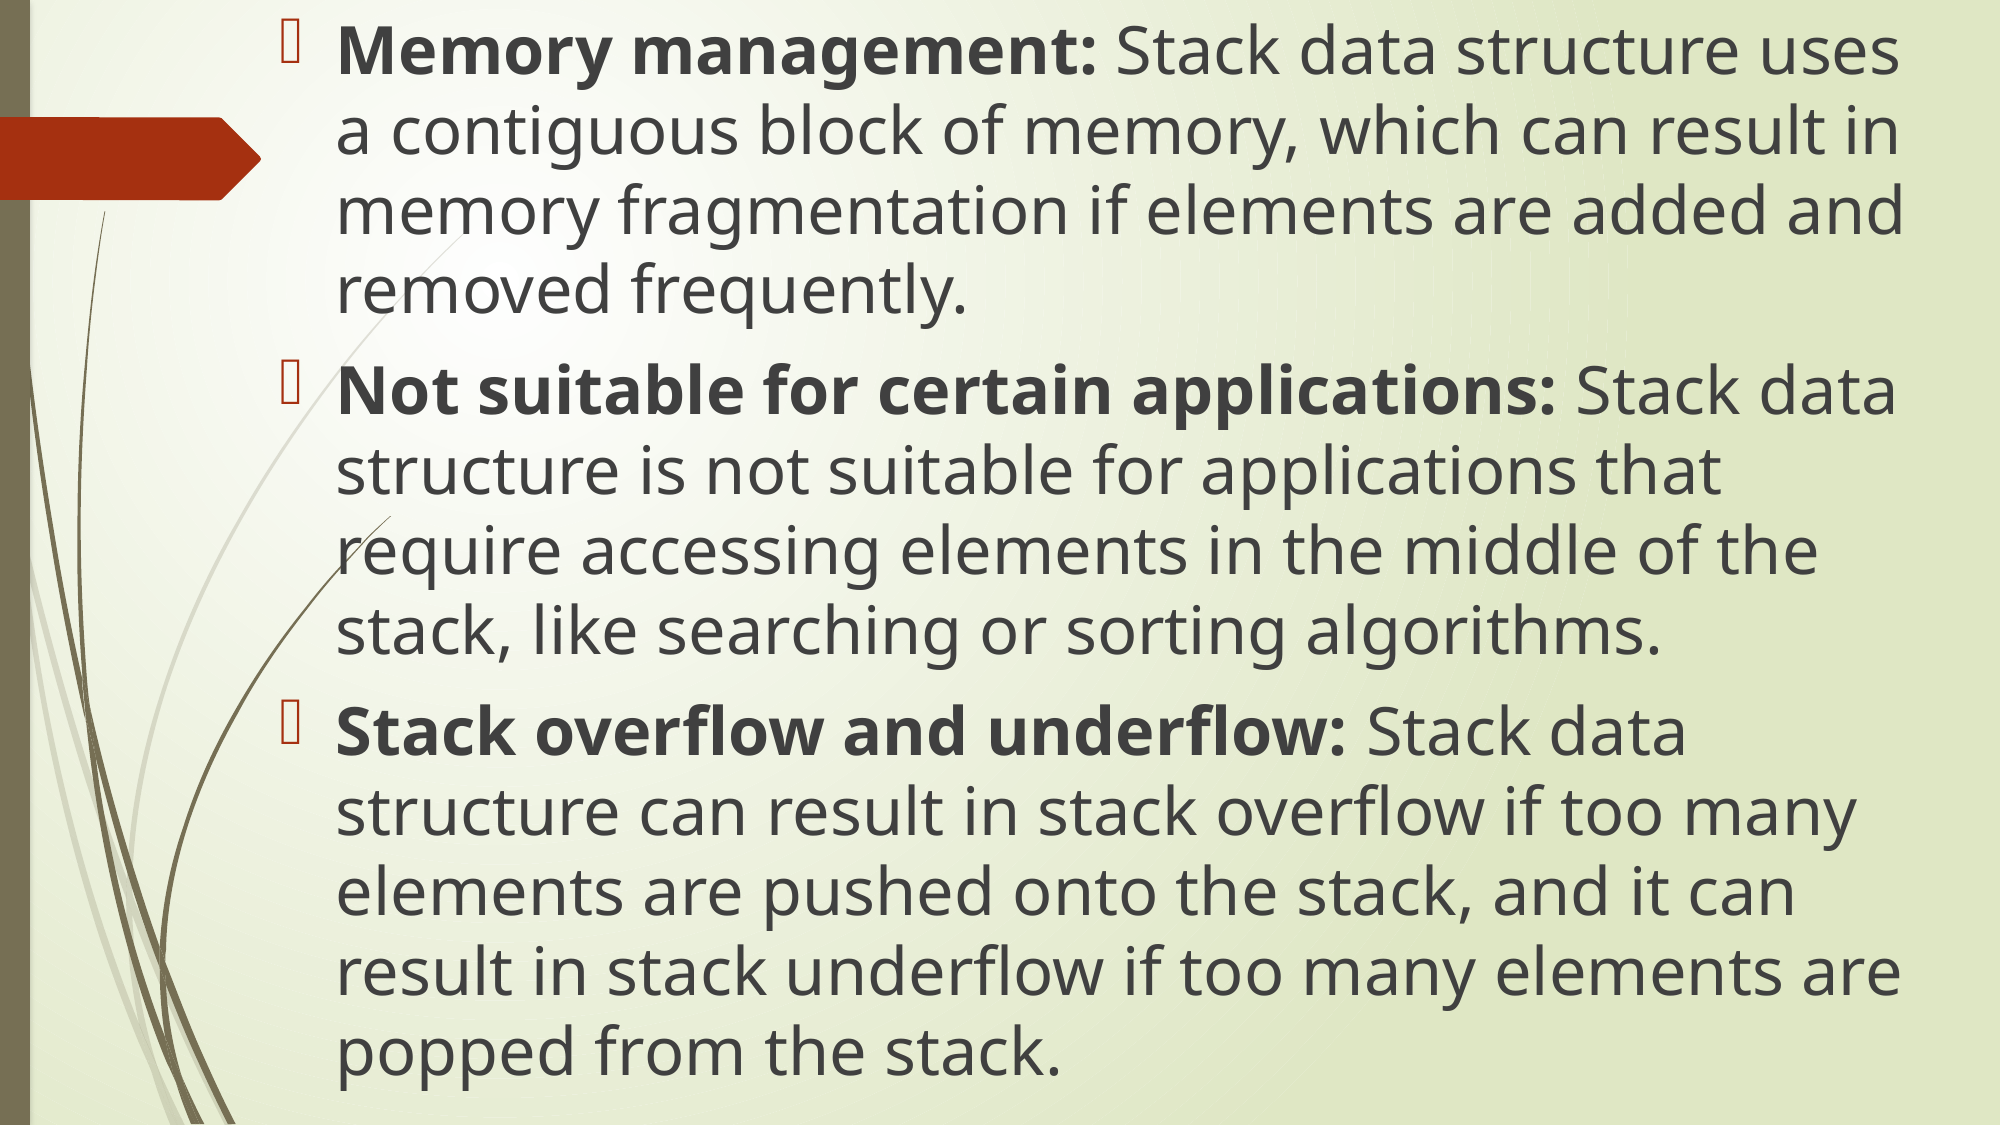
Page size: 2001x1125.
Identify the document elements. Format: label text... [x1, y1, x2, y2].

list Memory management: Stack data structure uses a contiguous block of memory, which can result in memory fragmentation if elements are added and removed frequently. Not suitable for certain applications: Stack data structure is not suitable for applications that require accessing elements in the middle of the stack, like searching or sorting algorithms. Stack overflow and underflow: Stack data structure can result in stack overflow if too many elements are pushed onto the stack, and it can result in stack underflow if too many elements are popped from the stack. [264, 0, 1963, 1107]
